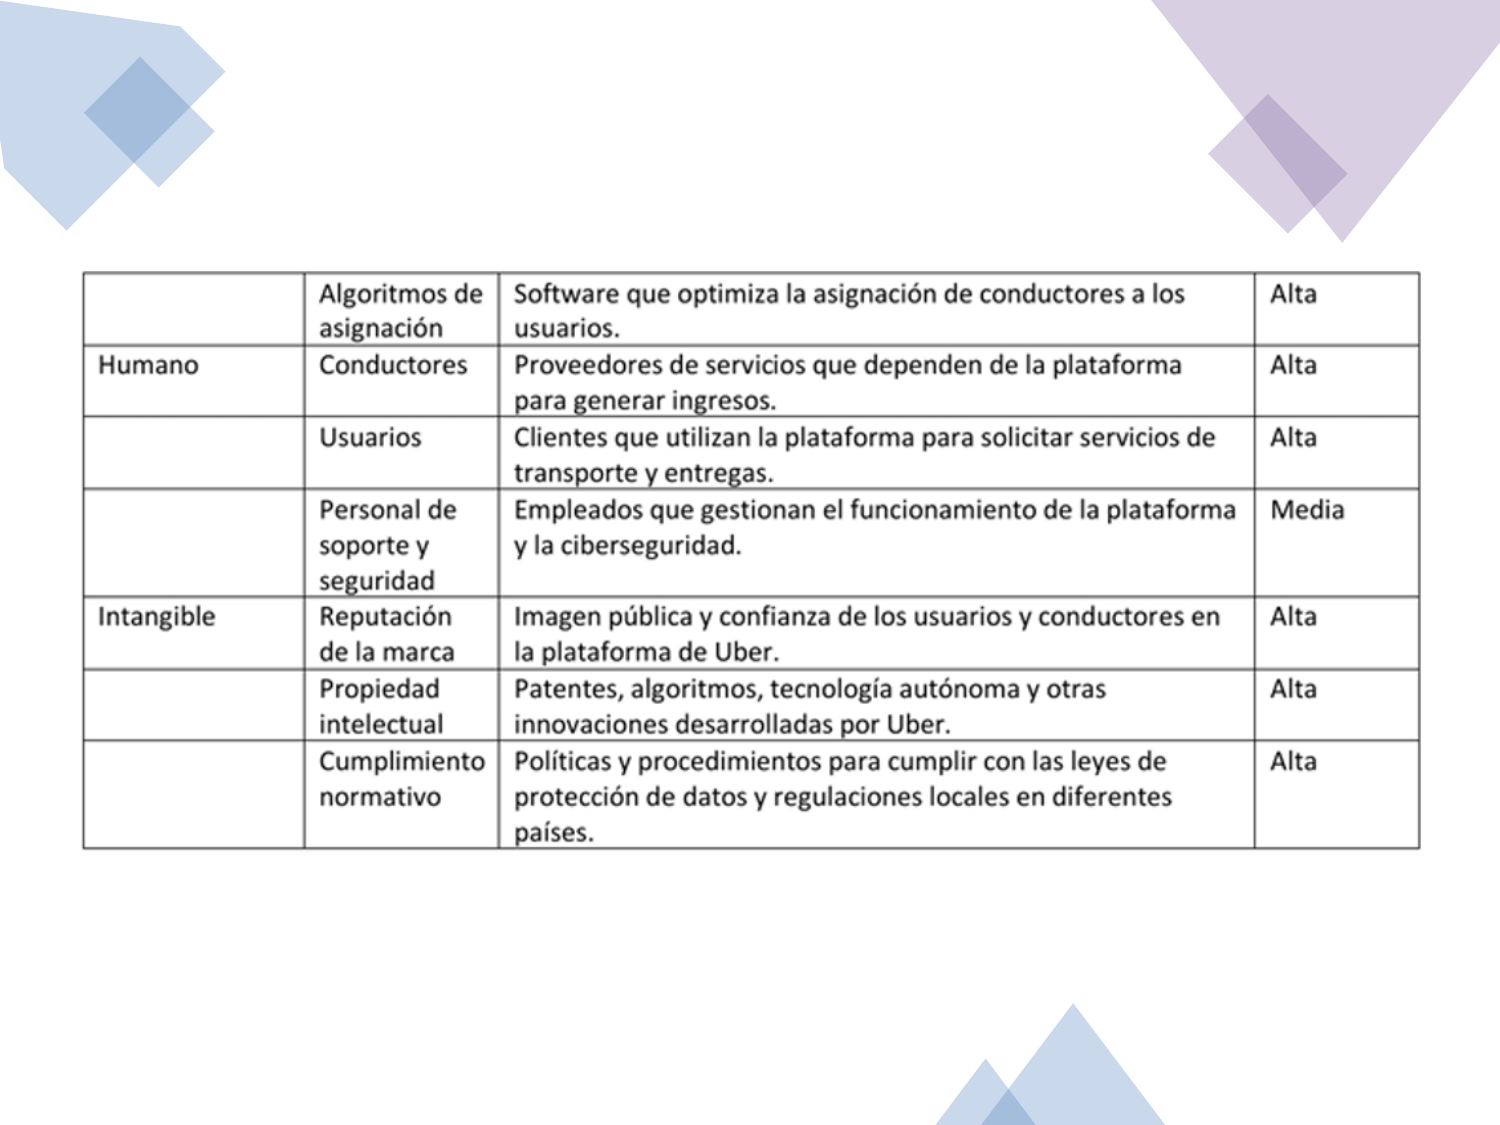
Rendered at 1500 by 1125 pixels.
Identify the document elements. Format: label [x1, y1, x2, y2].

text_box [1009, 1001, 1167, 1125]
text_box [0, 0, 1500, 1125]
picture [78, 270, 1422, 855]
text_box [933, 1056, 1038, 1125]
text_box [0, 0, 228, 233]
text_box [1149, 0, 1500, 245]
text_box [1206, 118, 1314, 236]
text_box [81, 54, 217, 190]
